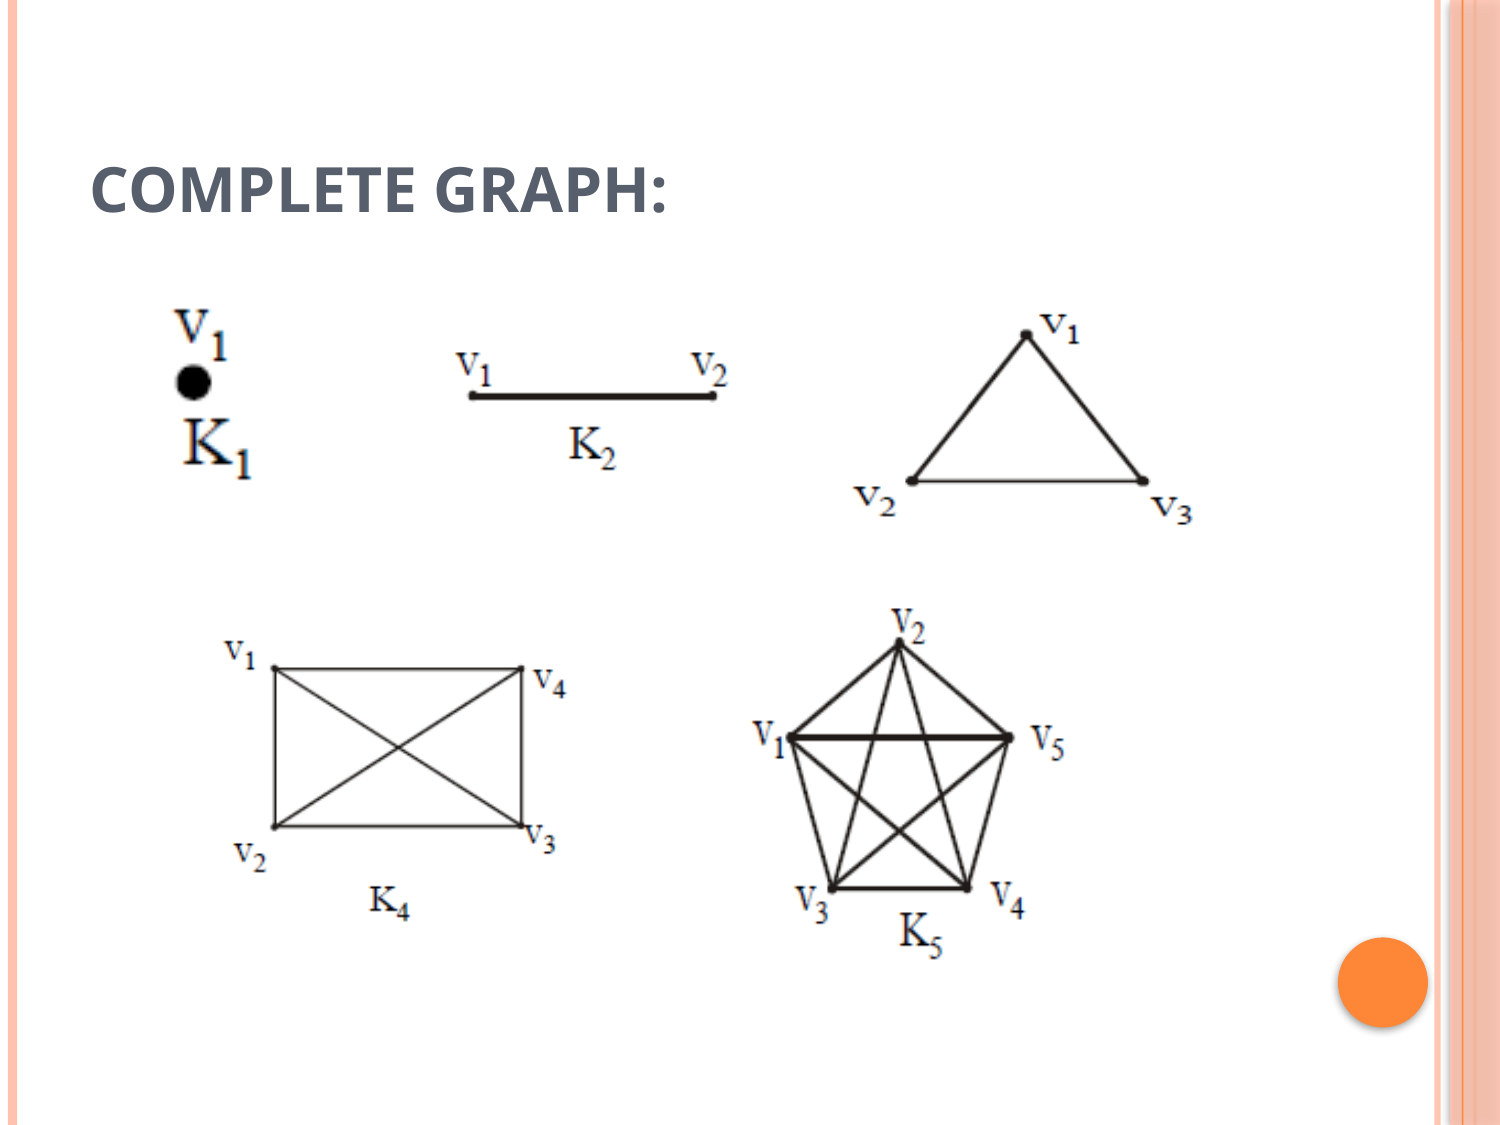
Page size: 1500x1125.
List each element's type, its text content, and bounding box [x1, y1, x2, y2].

picture [186, 614, 588, 938]
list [111, 261, 288, 544]
picture [424, 324, 792, 493]
picture [836, 296, 1218, 544]
title COMPLETE GRAPH: [75, 45, 1300, 233]
picture [718, 574, 1088, 997]
